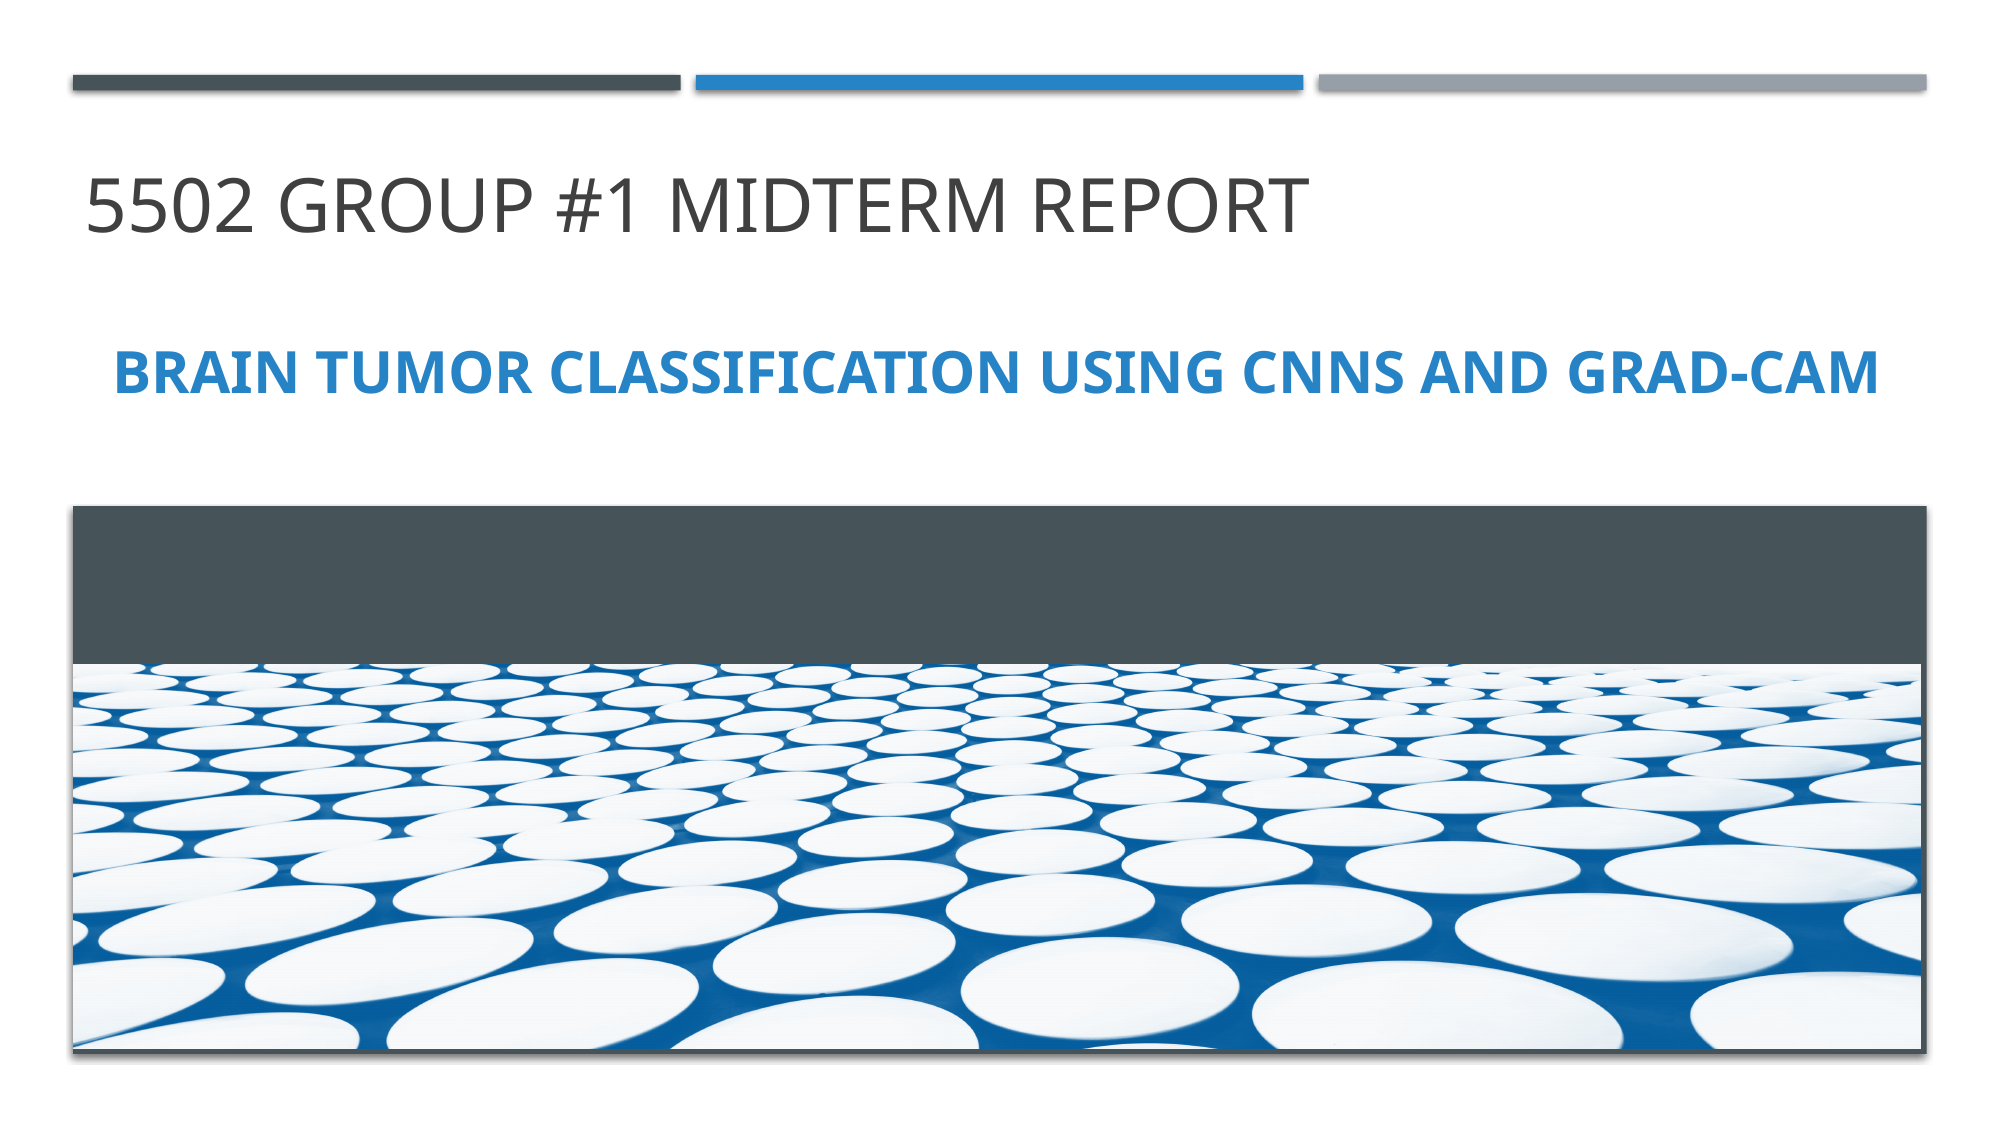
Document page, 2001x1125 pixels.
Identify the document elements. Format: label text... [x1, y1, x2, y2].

picture [72, 664, 1922, 1050]
subtitle Brain Tumor Classification Using CNNs and Grad-CAM [73, 321, 1921, 507]
title 5502 Group #1 Midterm Report [69, 149, 1410, 392]
